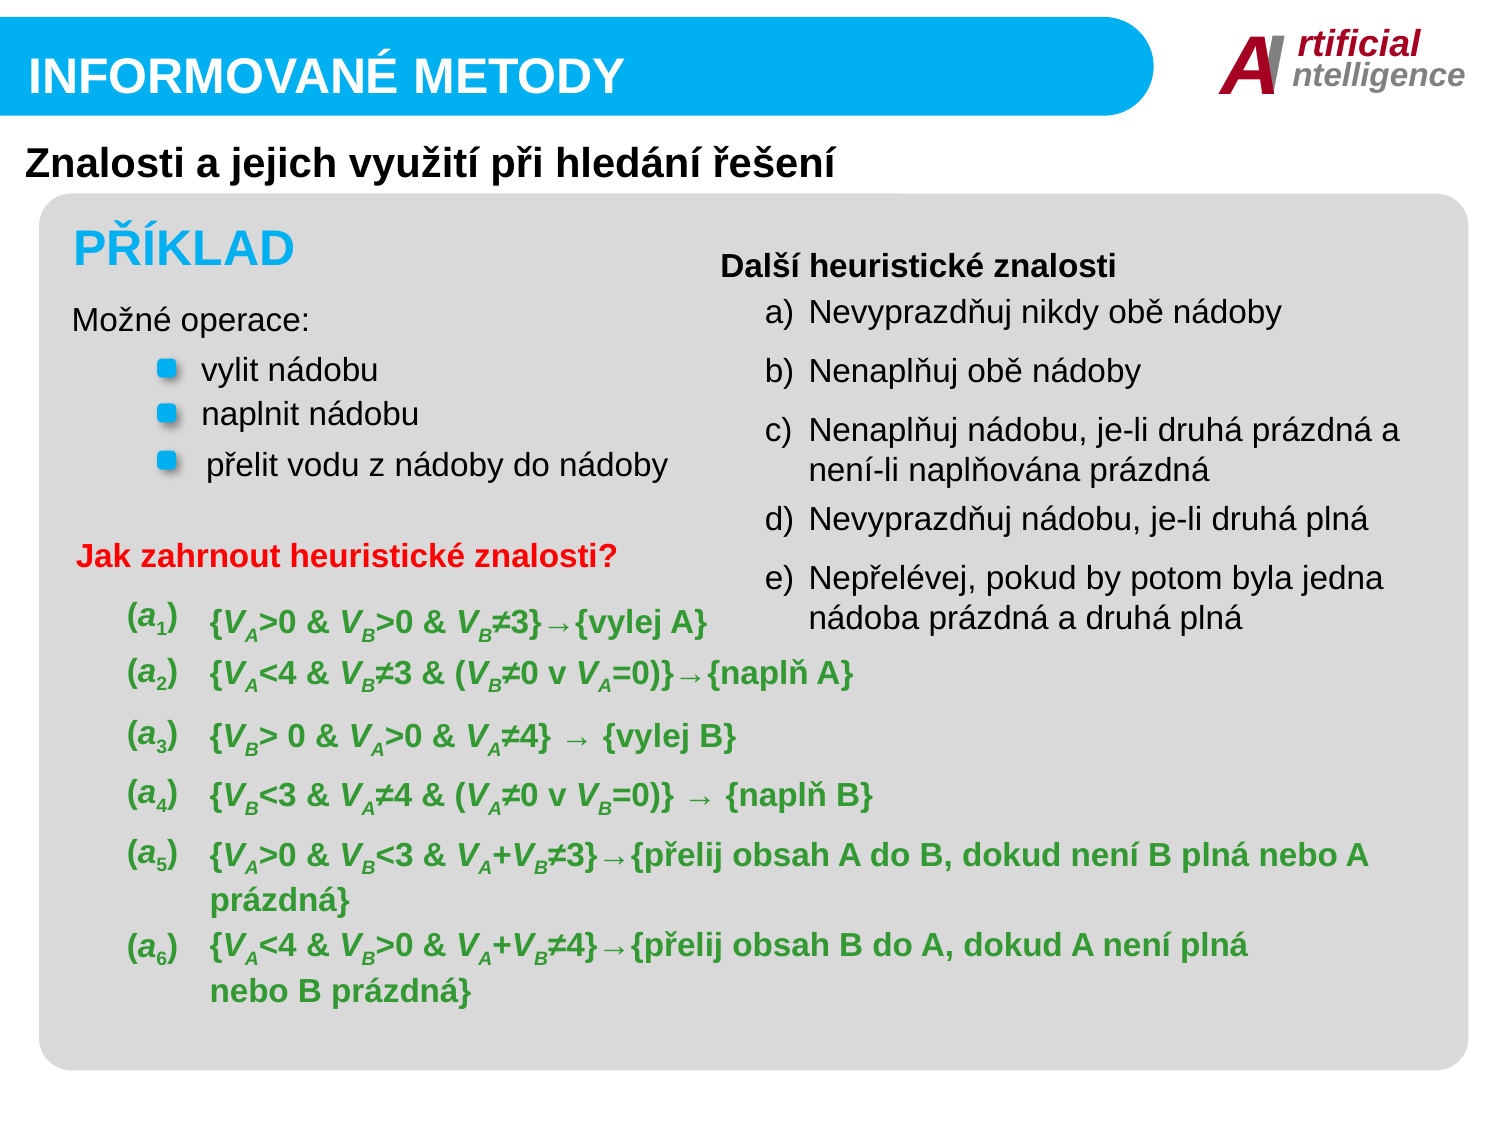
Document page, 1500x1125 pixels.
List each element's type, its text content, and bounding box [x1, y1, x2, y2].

text_box {VB<3 & VA≠4 & (VA≠0 v VB=0)} → {naplň B} [194, 766, 975, 825]
text_box informované metody [13, 36, 642, 111]
text_box [0, 19, 1152, 114]
text_box e) Nepřelévej, pokud by potom byla jedna nádoba prázdná a druhá plná [750, 548, 1469, 644]
text_box Jak zahrnout heuristické znalosti? [61, 526, 634, 582]
text_box Možné operace: [56, 290, 326, 346]
text_box d) Nevyprazdňuj nádobu, je-li druhá plná [750, 489, 1430, 544]
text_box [1219, 10, 1483, 113]
text_box naplnit nádobu [186, 384, 435, 440]
text_box {VA<4 & VB≠3 & (VB≠0 v VA=0)}→{naplň A} [194, 643, 920, 704]
text_box Další heuristické znalosti [705, 237, 1133, 292]
text_box (a2) [112, 641, 194, 702]
text_box [159, 360, 175, 376]
text_box c) Nenaplňuj nádobu, je-li druhá prázdná a není-li naplňována prázdná [750, 400, 1469, 496]
text_box a) Nevyprazdňuj nikdy obě nádoby [750, 282, 1430, 338]
text_box [159, 452, 175, 468]
text_box (a1) [112, 586, 207, 641]
text_box {VA>0 & VB<3 & VA+VB≠3}→{přelij obsah A do B, dokud není B plná nebo A prázdná} [194, 825, 1500, 926]
text_box přelit vodu z nádoby do nádoby [191, 435, 685, 491]
text_box PŘÍKLAD [58, 208, 325, 283]
text_box [39, 193, 1469, 1071]
text_box vylit nádobu [186, 341, 394, 384]
text_box (a3) [112, 704, 207, 763]
text_box (a5) [112, 822, 194, 883]
text_box {VA<4 & VB>0 & VA+VB≠4}→{přelij obsah B do A, dokud A není plná nebo B prázdná} [194, 916, 1305, 1017]
text_box Znalosti a jejich využití při hledání řešení [10, 128, 890, 193]
text_box {VA>0 & VB>0 & VB≠3}→{vylej A} [194, 593, 874, 643]
text_box (a4) [112, 763, 194, 822]
text_box [159, 405, 175, 421]
text_box (a6) [112, 916, 194, 978]
text_box {VB> 0 & VA>0 & VA≠4} → {vylej B} [194, 706, 874, 766]
text_box b) Nenaplňuj obě nádoby [750, 341, 1430, 397]
